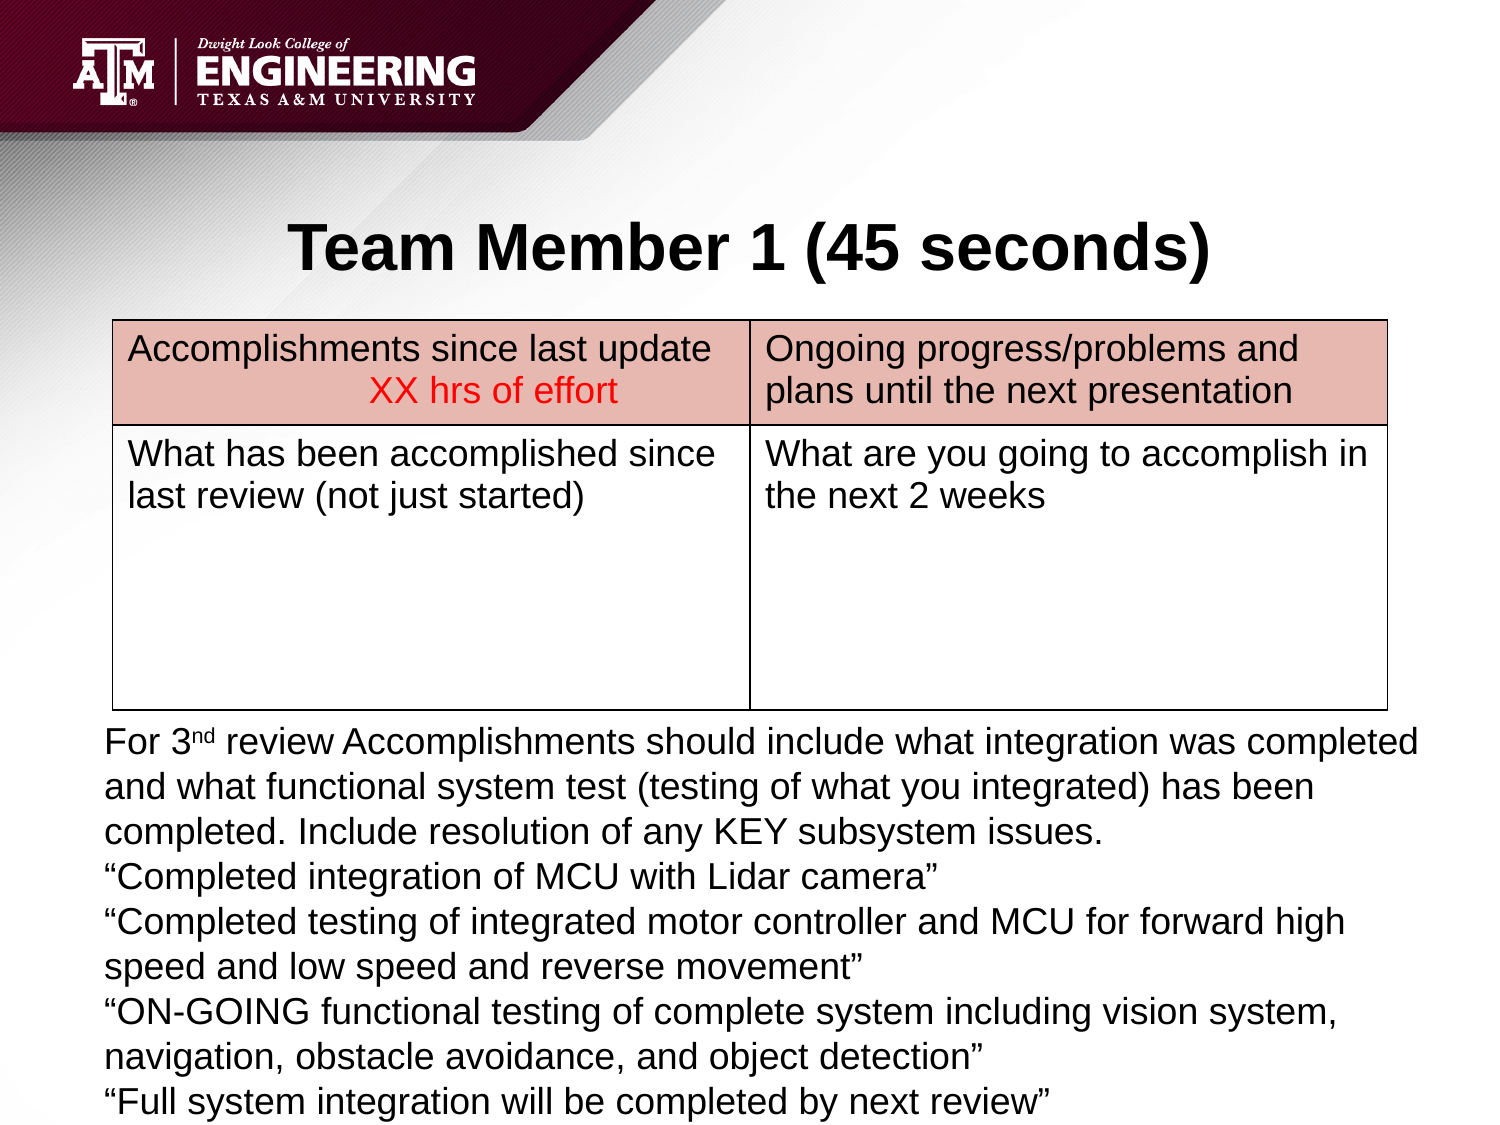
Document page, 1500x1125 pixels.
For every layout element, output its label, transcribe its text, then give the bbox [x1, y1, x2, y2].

picture [0, 0, 1500, 1125]
table_header Accomplishments since last update XX hrs of effort [113, 321, 749, 424]
table_cell What has been accomplished since last review (not just started) [113, 426, 749, 709]
text_box For 3nd review Accomplishments should include what integration was completed and what functional system test (testing of what you integrated) has been completed. Include resolution of any KEY subsystem issues. “Completed integration of MCU with Lidar camera” “Completed testing of integrated motor controller and MCU for forward high speed and low speed and reverse movement” “ON-GOING functional testing of complete system including vision system, navigation, obstacle avoidance, and object detection” “Full system integration will be completed by next review” [89, 709, 1469, 1125]
table_cell What are you going to accomplish in the next 2 weeks [751, 426, 1387, 709]
table_header Ongoing progress/problems and plans until the next presentation [751, 321, 1387, 424]
title Team Member 1 (45 seconds) [75, 172, 1425, 304]
